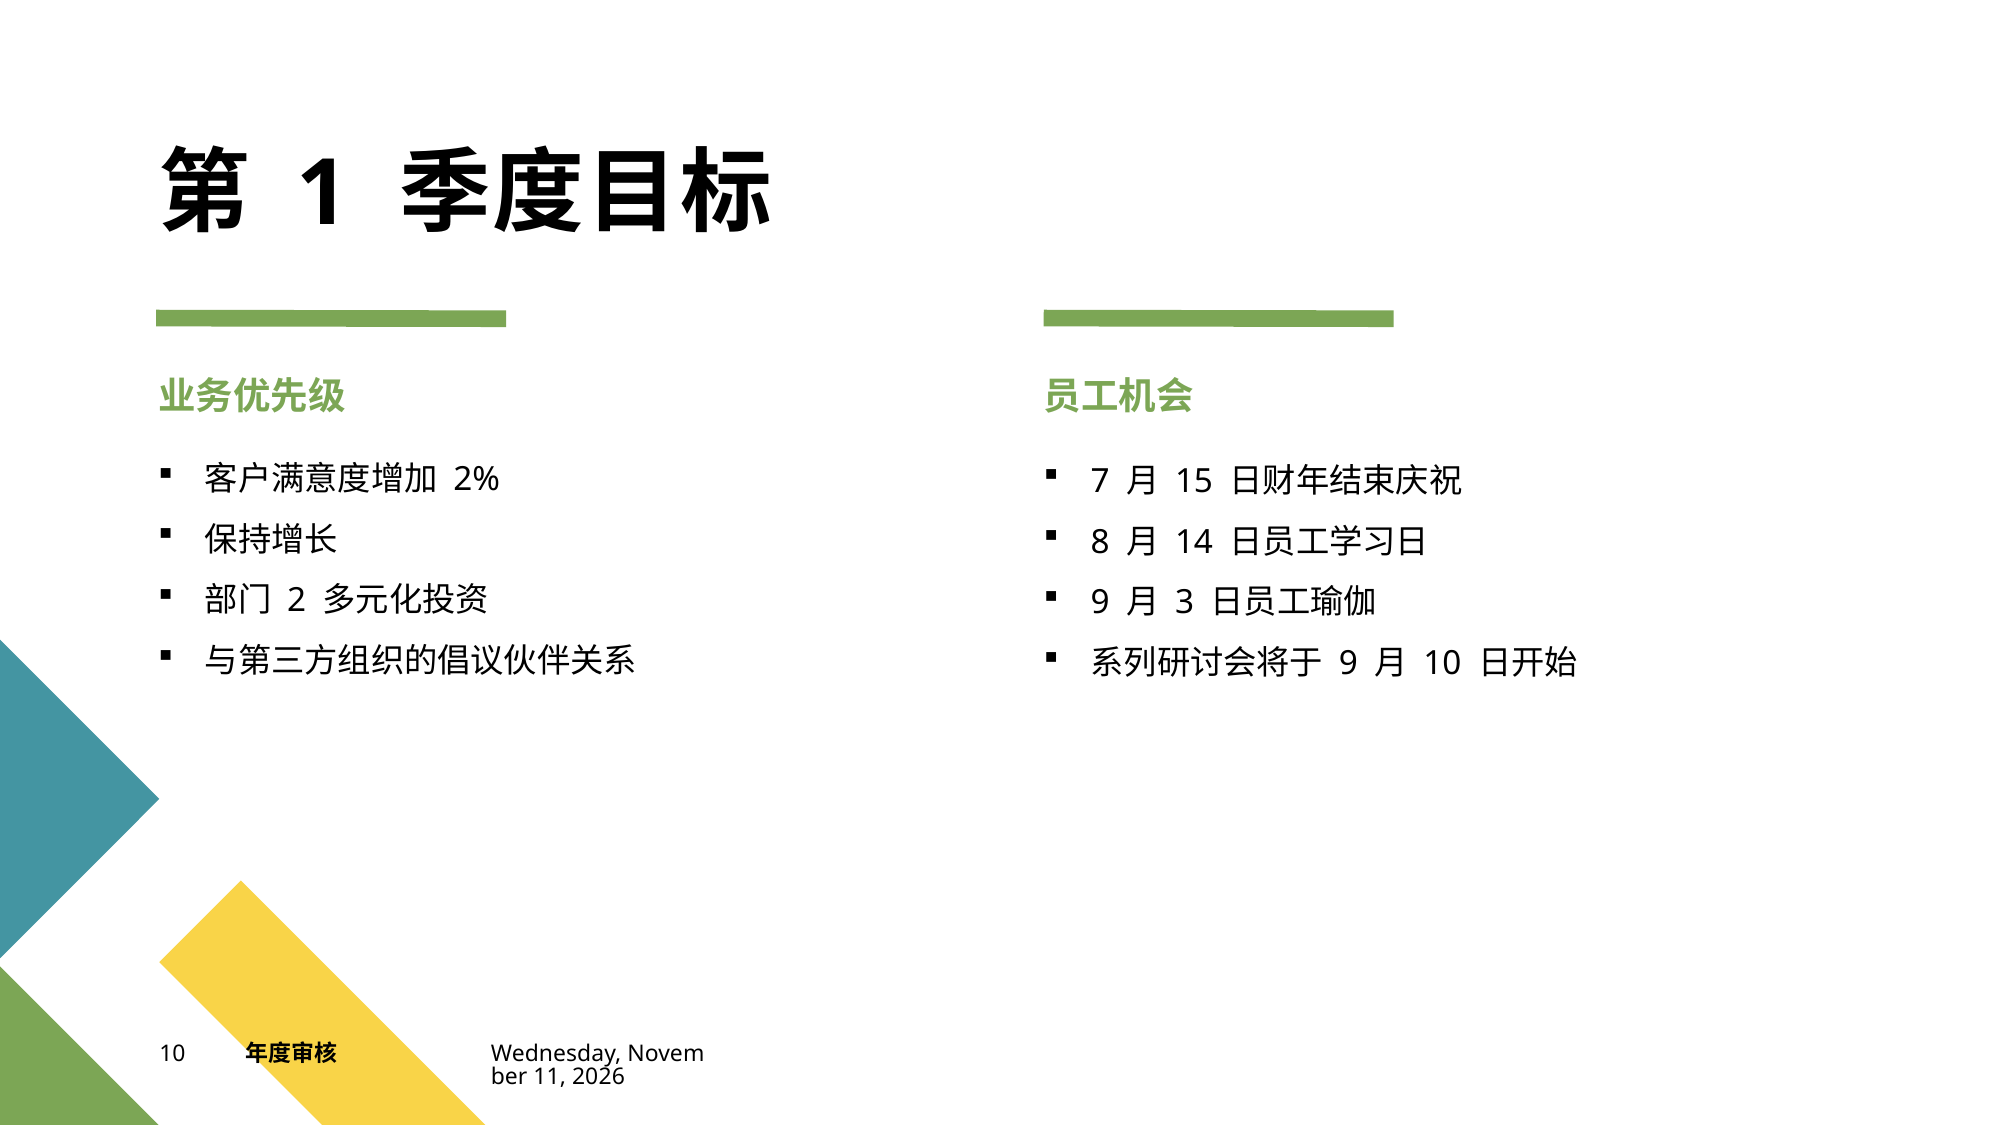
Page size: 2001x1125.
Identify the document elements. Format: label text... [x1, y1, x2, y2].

list 业务优先级 [158, 377, 950, 444]
title 第 1 季度目标 [158, 144, 969, 245]
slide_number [490, 1038, 707, 1080]
slide_number 10 [159, 1038, 245, 1080]
footer 年度审核 [245, 1038, 490, 1080]
list 客户满意度增加 2% 保持增长 部门 2 多元化投资 与第三方组织的倡议伙伴关系 [158, 457, 950, 776]
list 7 月 15 日财年结束庆祝 8 月 14 日员工学习日 9 月 3 日员工瑜伽 系列研讨会将于 9 月 10 日开始 [1043, 459, 1824, 778]
list 员工机会 [1043, 377, 1826, 444]
